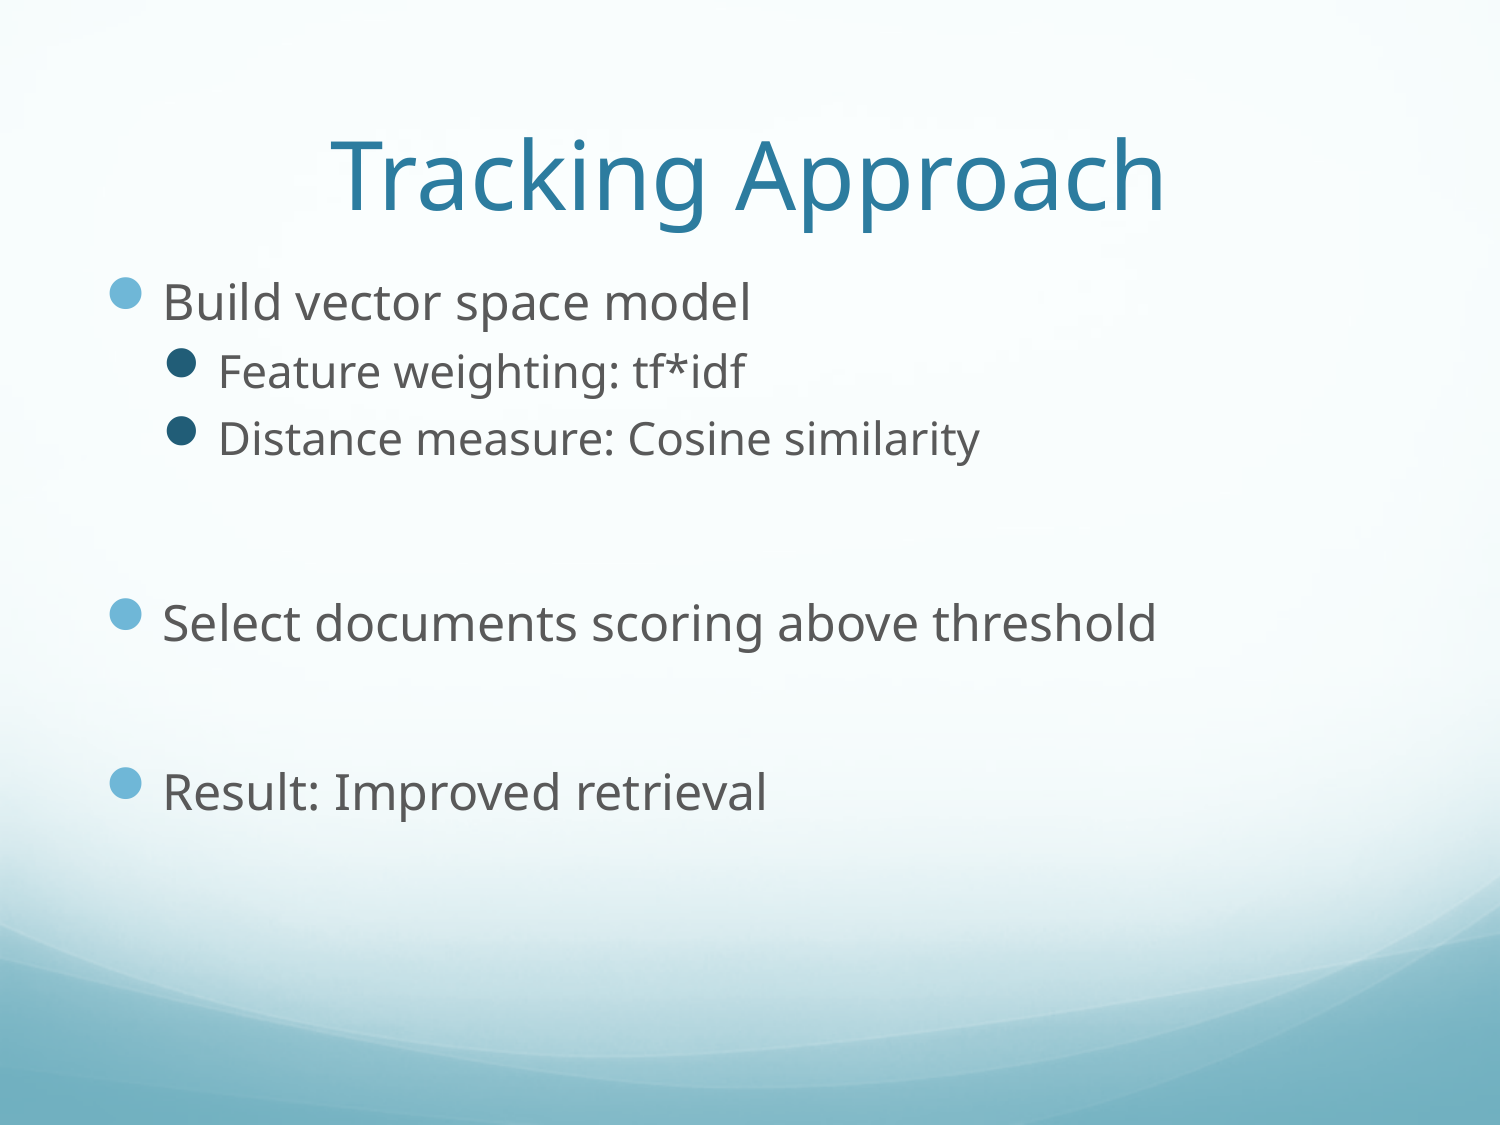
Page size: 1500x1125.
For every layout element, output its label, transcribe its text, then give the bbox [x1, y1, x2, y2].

list Build vector space model Feature weighting: tf*idf Distance measure: Cosine similarity Select documents scoring above threshold Result: Improved retrieval [90, 262, 1410, 975]
title Tracking Approach [90, 17, 1410, 237]
